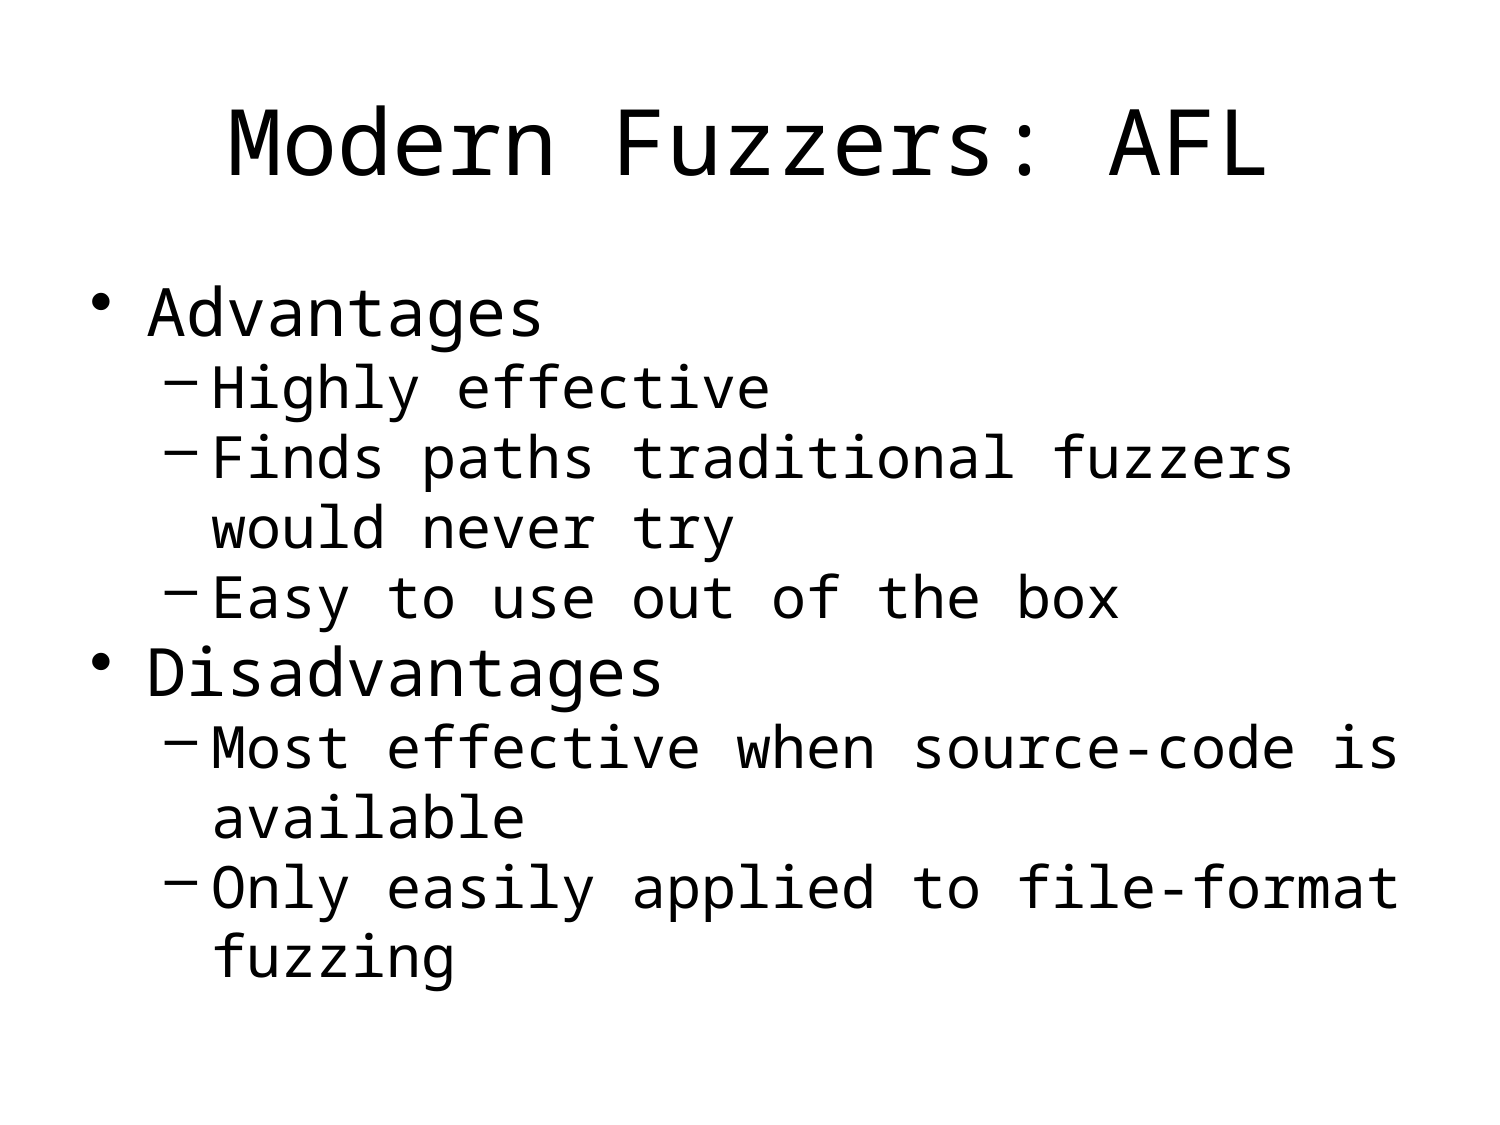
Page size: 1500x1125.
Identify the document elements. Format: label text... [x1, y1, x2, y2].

title Modern Fuzzers: AFL [75, 45, 1425, 233]
list Advantages Highly effective Finds paths traditional fuzzers would never try Easy to use out of the box Disadvantages Most effective when source-code is available Only easily applied to file-format fuzzing [75, 262, 1425, 1005]
